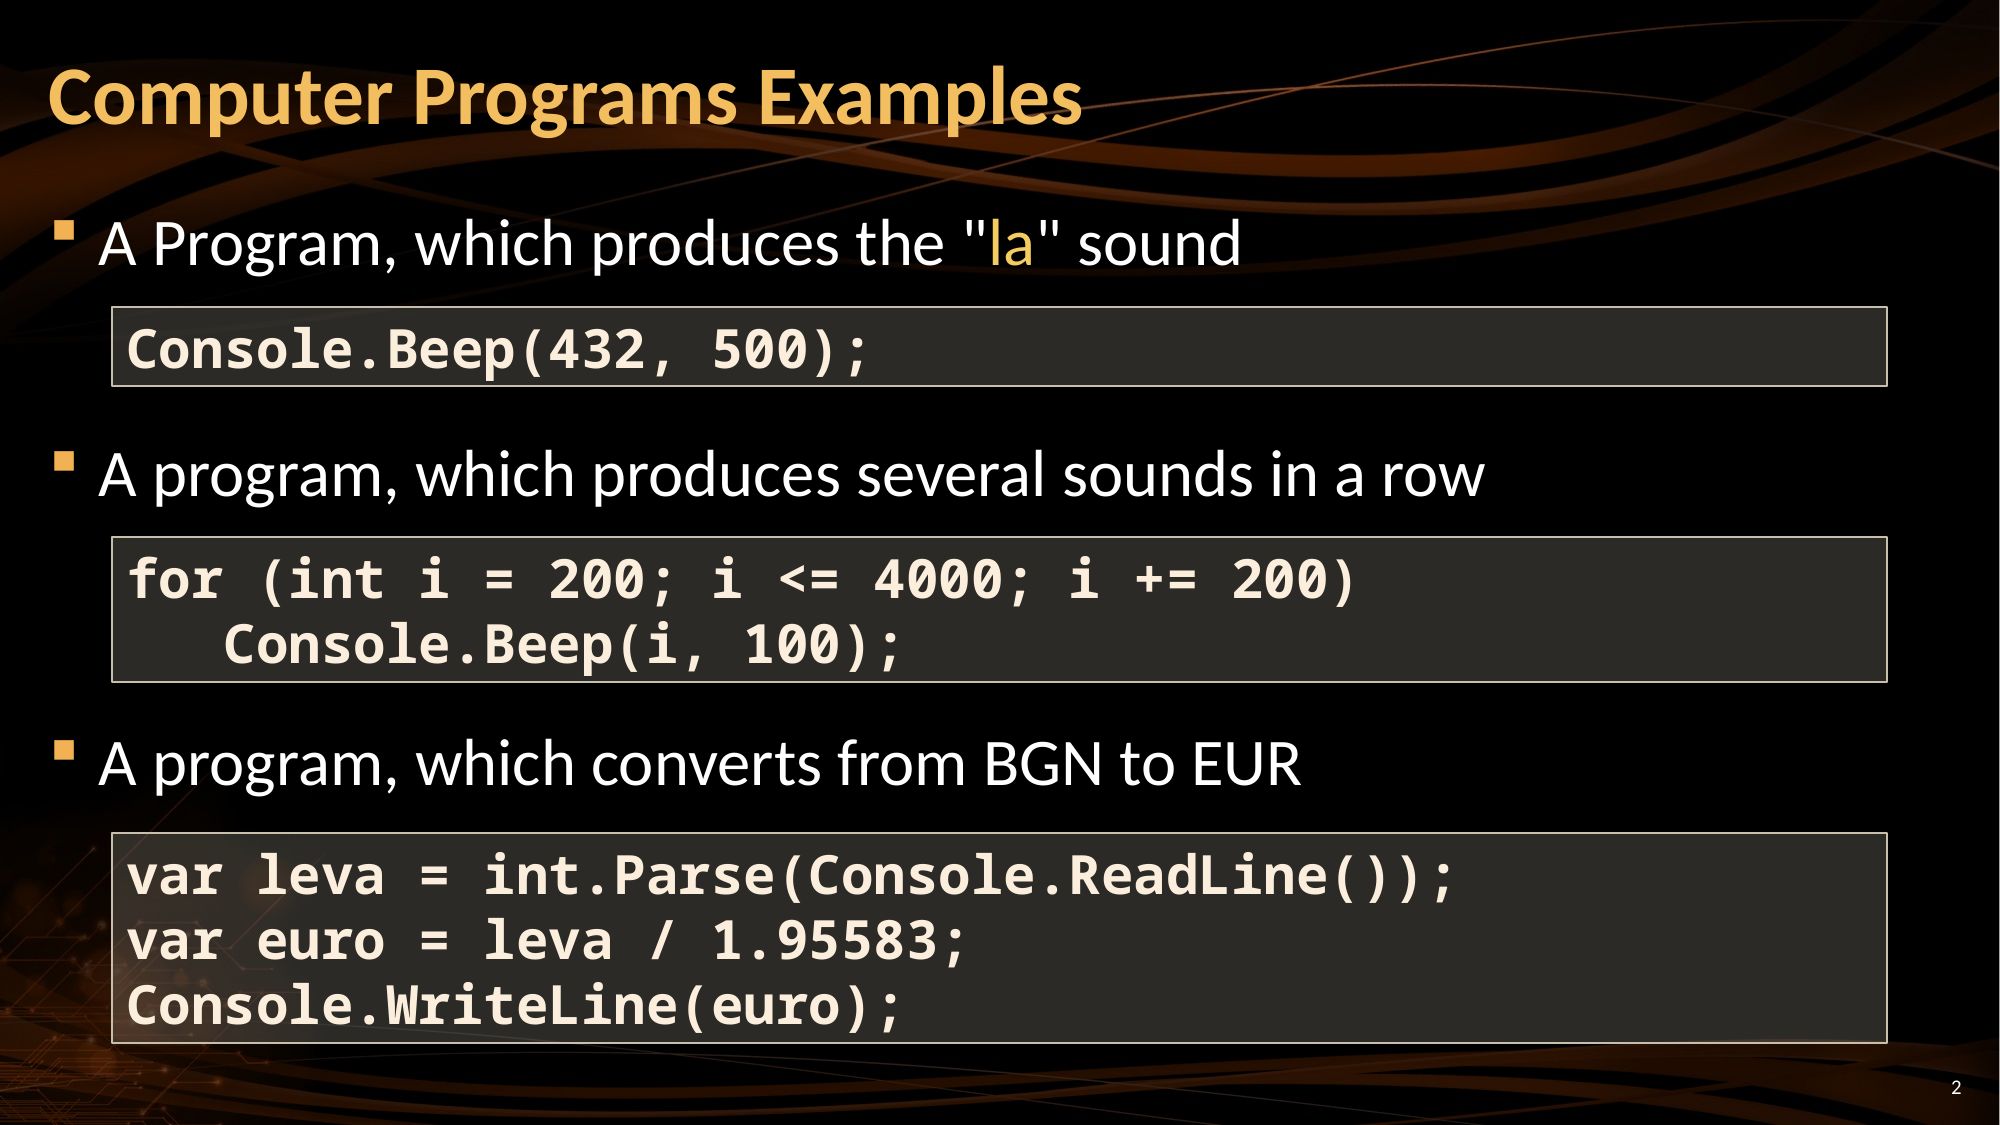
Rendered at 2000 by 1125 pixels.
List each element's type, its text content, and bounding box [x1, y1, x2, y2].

slide_number 2 [1897, 1070, 1968, 1103]
text_box for (int i = 200; i <= 4000; i += 200) Console.Beep(i, 100); [111, 537, 1888, 682]
picture [0, 0, 2000, 1125]
list A Program, which produces the "la" sound A program, which produces several sounds in a row A program, which converts from BGN to EUR [31, 188, 1968, 1103]
text_box Console.Beep(432, 500); [111, 306, 1888, 387]
text_box var leva = int.Parse(Console.ReadLine()); var euro = leva / 1.95583; Console.WriteLine(euro); [111, 833, 1888, 1043]
title Computer Programs Examples [30, 6, 1602, 189]
